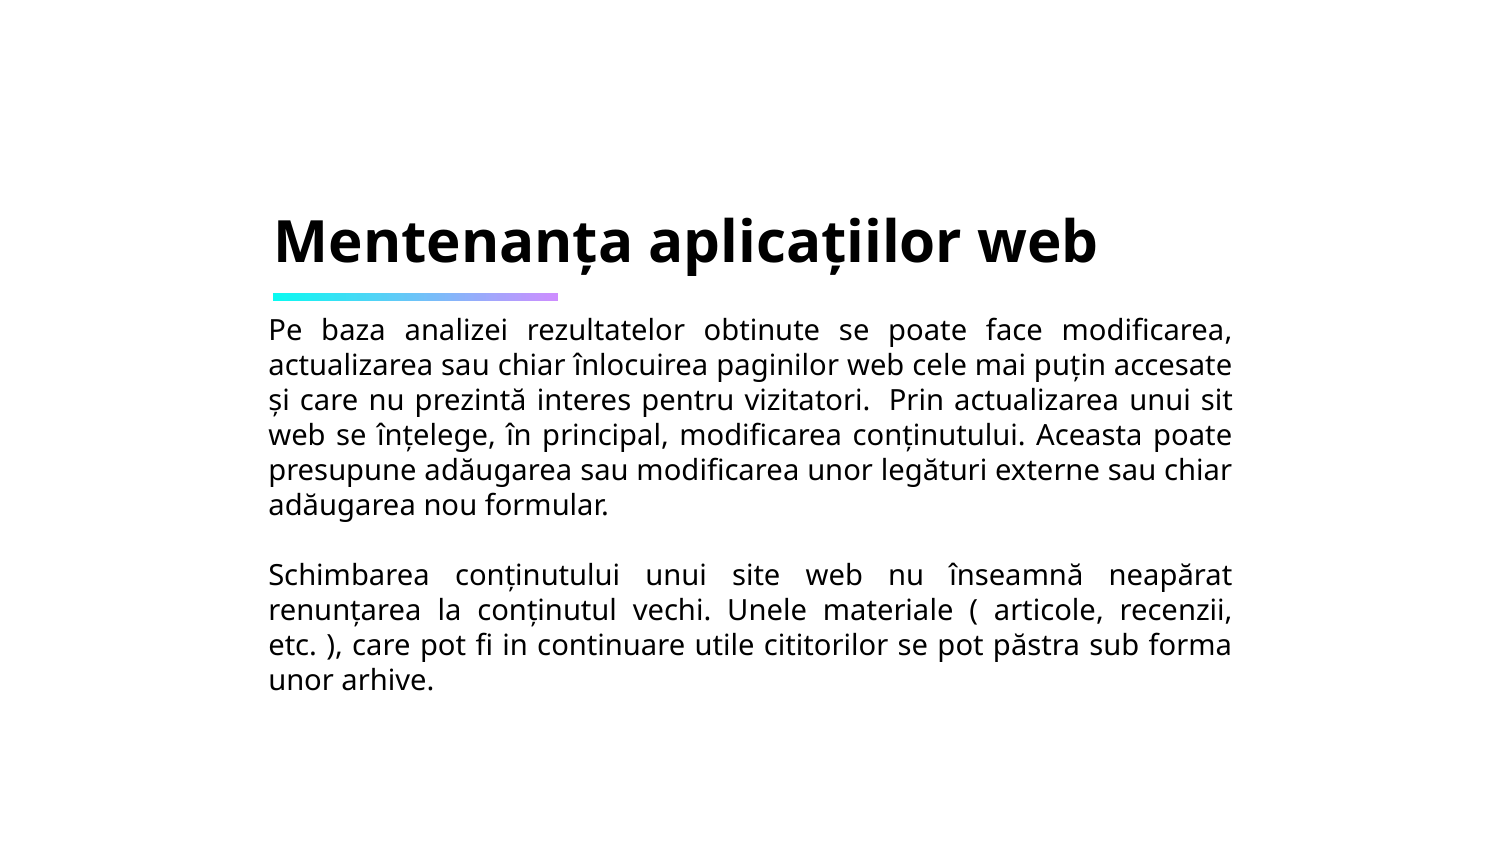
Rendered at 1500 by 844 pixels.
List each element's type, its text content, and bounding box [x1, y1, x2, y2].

list Pe baza analizei rezultatelor obtinute se poate face modificarea, actualizarea sau chiar înlocuirea paginilor web cele mai puțin accesate și care nu prezintă interes pentru vizitatori. Prin actualizarea unui sit web se înțelege, în principal, modificarea conținutului. Aceasta poate presupune adăugarea sau modificarea unor legături externe sau chiar adăugarea nou formular. Schimbarea conținutului unui site web nu înseamnă neapărat renunțarea la conținutul vechi. Unele materiale ( articole, recenzii, etc. ), care pot fi in continuare utile cititorilor se pot păstra sub forma unor arhive. [234, 296, 1249, 577]
title Mentenanța aplicațiilor web [258, 189, 1249, 284]
text_box [272, 292, 559, 301]
